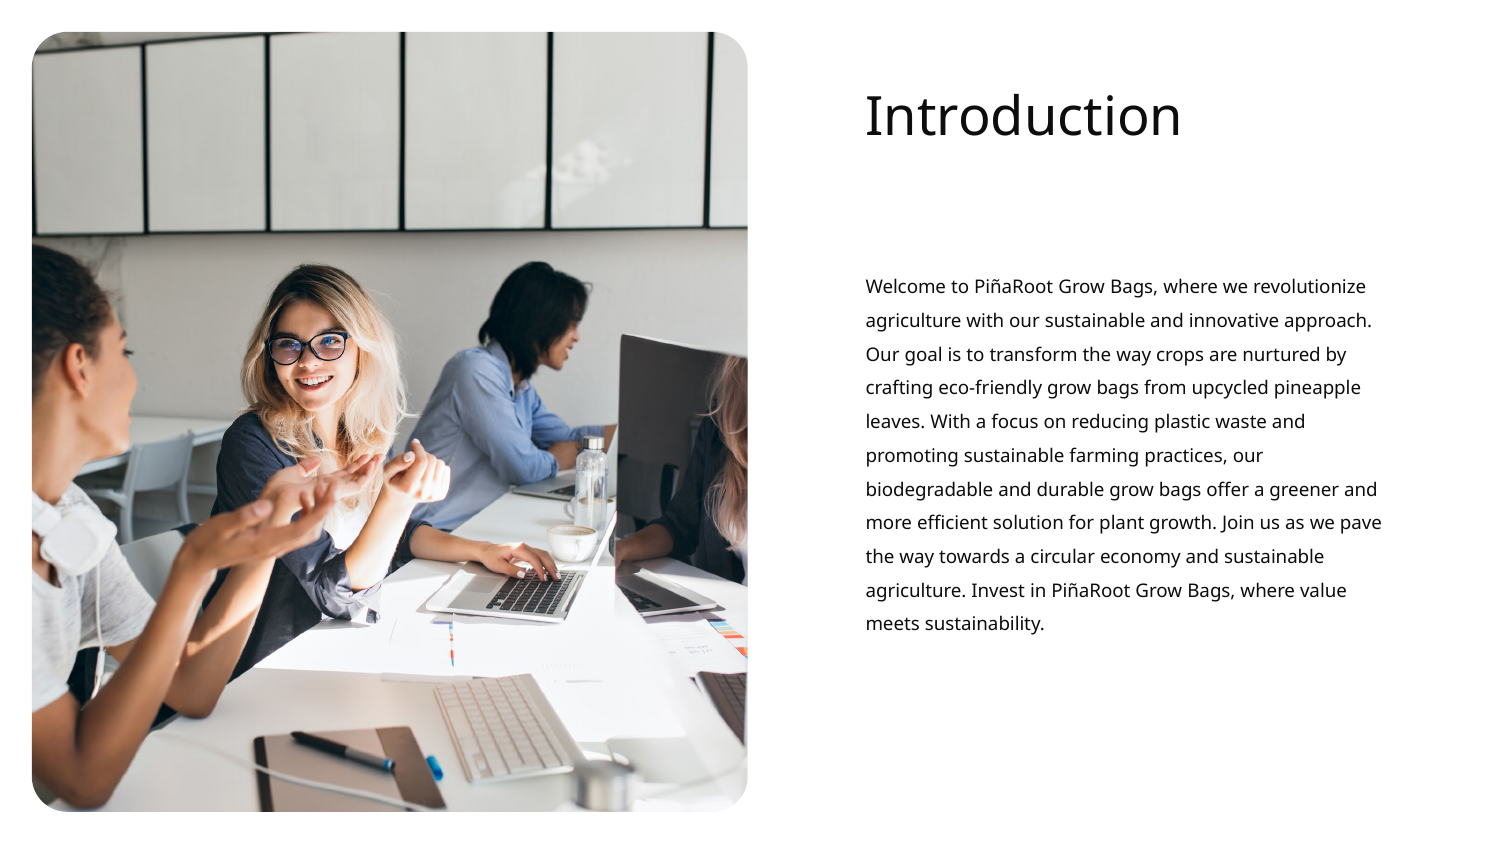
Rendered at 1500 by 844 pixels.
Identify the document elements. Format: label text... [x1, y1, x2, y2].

text_box Introduction [862, 65, 1394, 150]
text_box Welcome to PiñaRoot Grow Bags, where we revolutionize agriculture with our sustainable and innovative approach. Our goal is to transform the way crops are nurtured by crafting eco-friendly grow bags from upcycled pineapple leaves. With a focus on reducing plastic waste and promoting sustainable farming practices, our biodegradable and durable grow bags offer a greener and more efficient solution for plant growth. Join us as we pave the way towards a circular economy and sustainable agriculture. Invest in PiñaRoot Grow Bags, where value meets sustainability. [862, 186, 1394, 712]
picture [31, 31, 748, 813]
